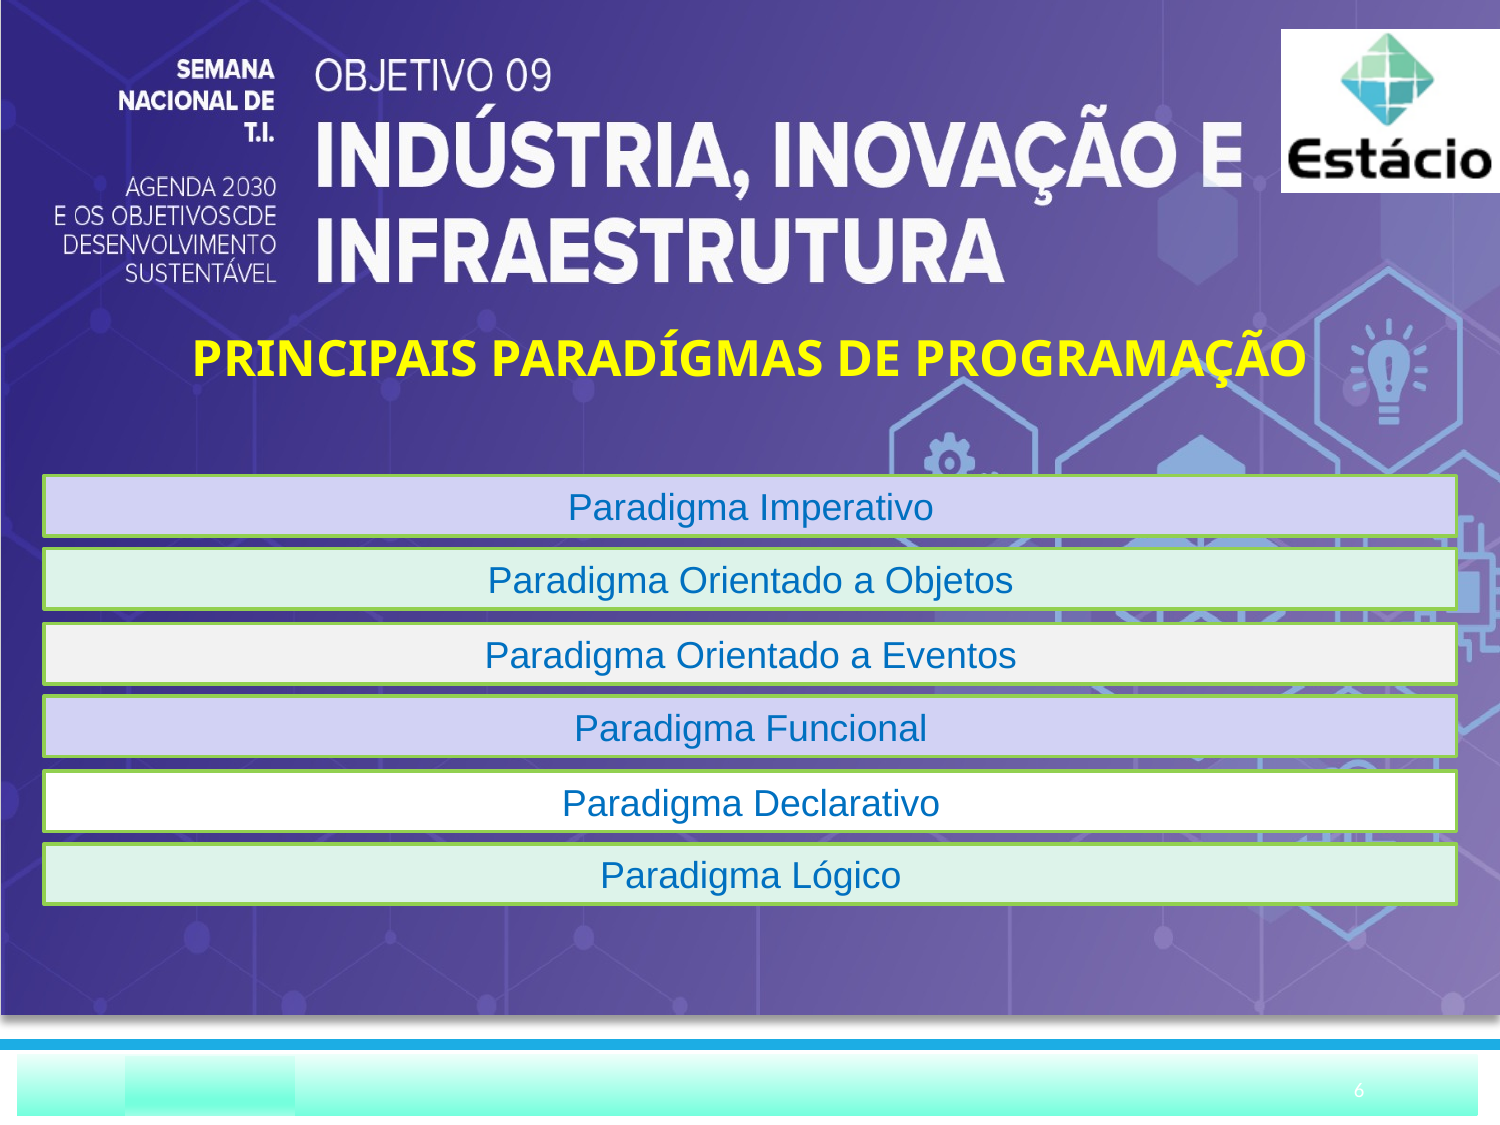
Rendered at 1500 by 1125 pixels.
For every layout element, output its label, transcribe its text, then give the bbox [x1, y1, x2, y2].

text_box 6 [1217, 1059, 1380, 1120]
picture [1, 0, 1500, 1015]
picture [125, 1056, 295, 1116]
